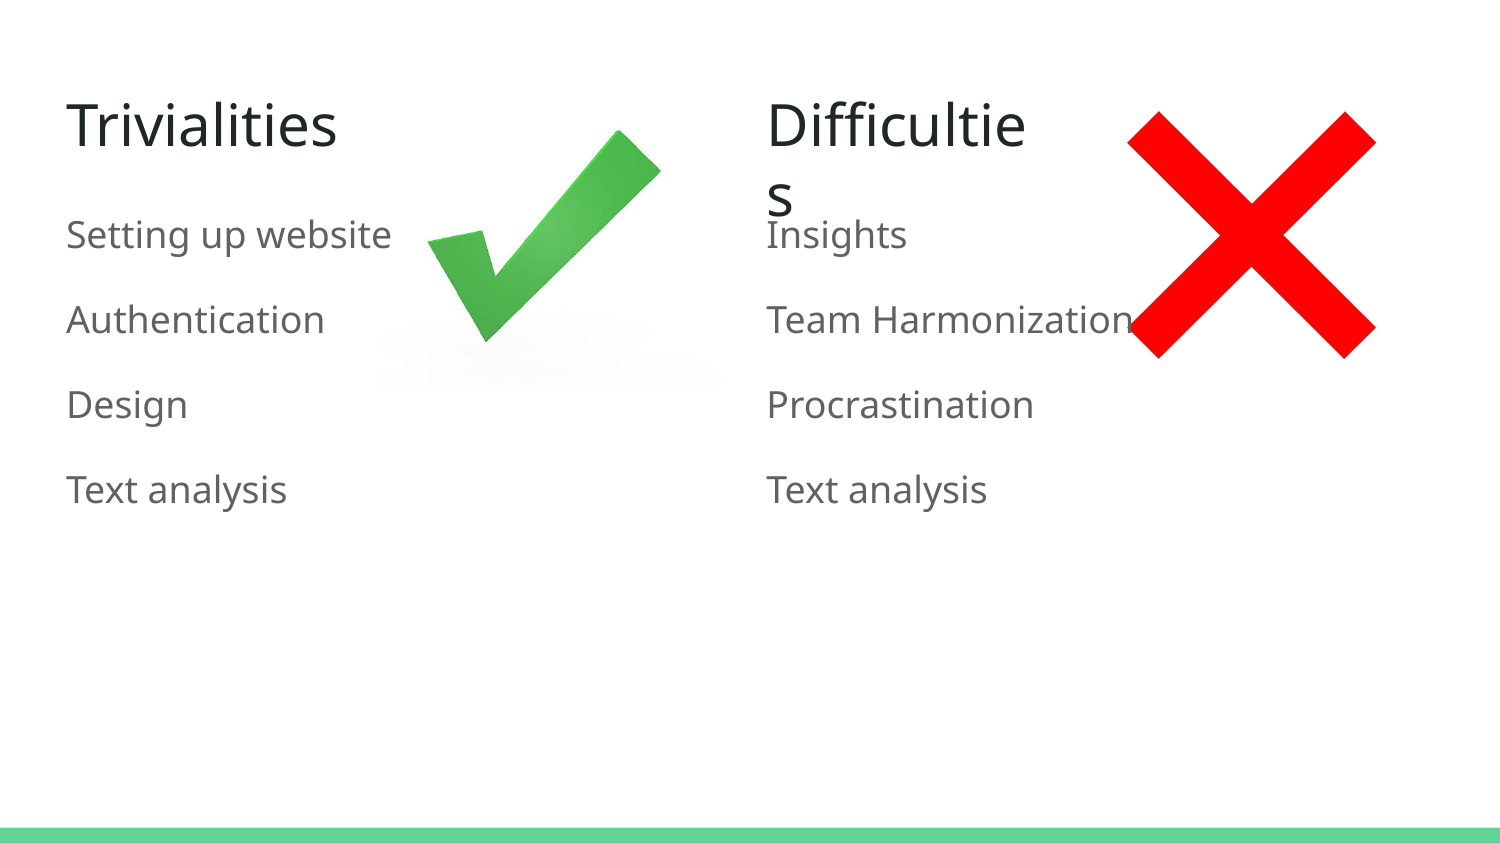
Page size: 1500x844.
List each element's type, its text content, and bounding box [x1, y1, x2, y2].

picture [323, 84, 726, 386]
title Trivialities [51, 72, 629, 167]
list Setting up website Authentication Design Text analysis [51, 189, 751, 750]
picture [1127, 111, 1376, 360]
title Difficulties [751, 72, 1070, 167]
list Insights Team Harmonization Procrastination Text analysis [751, 189, 1452, 750]
